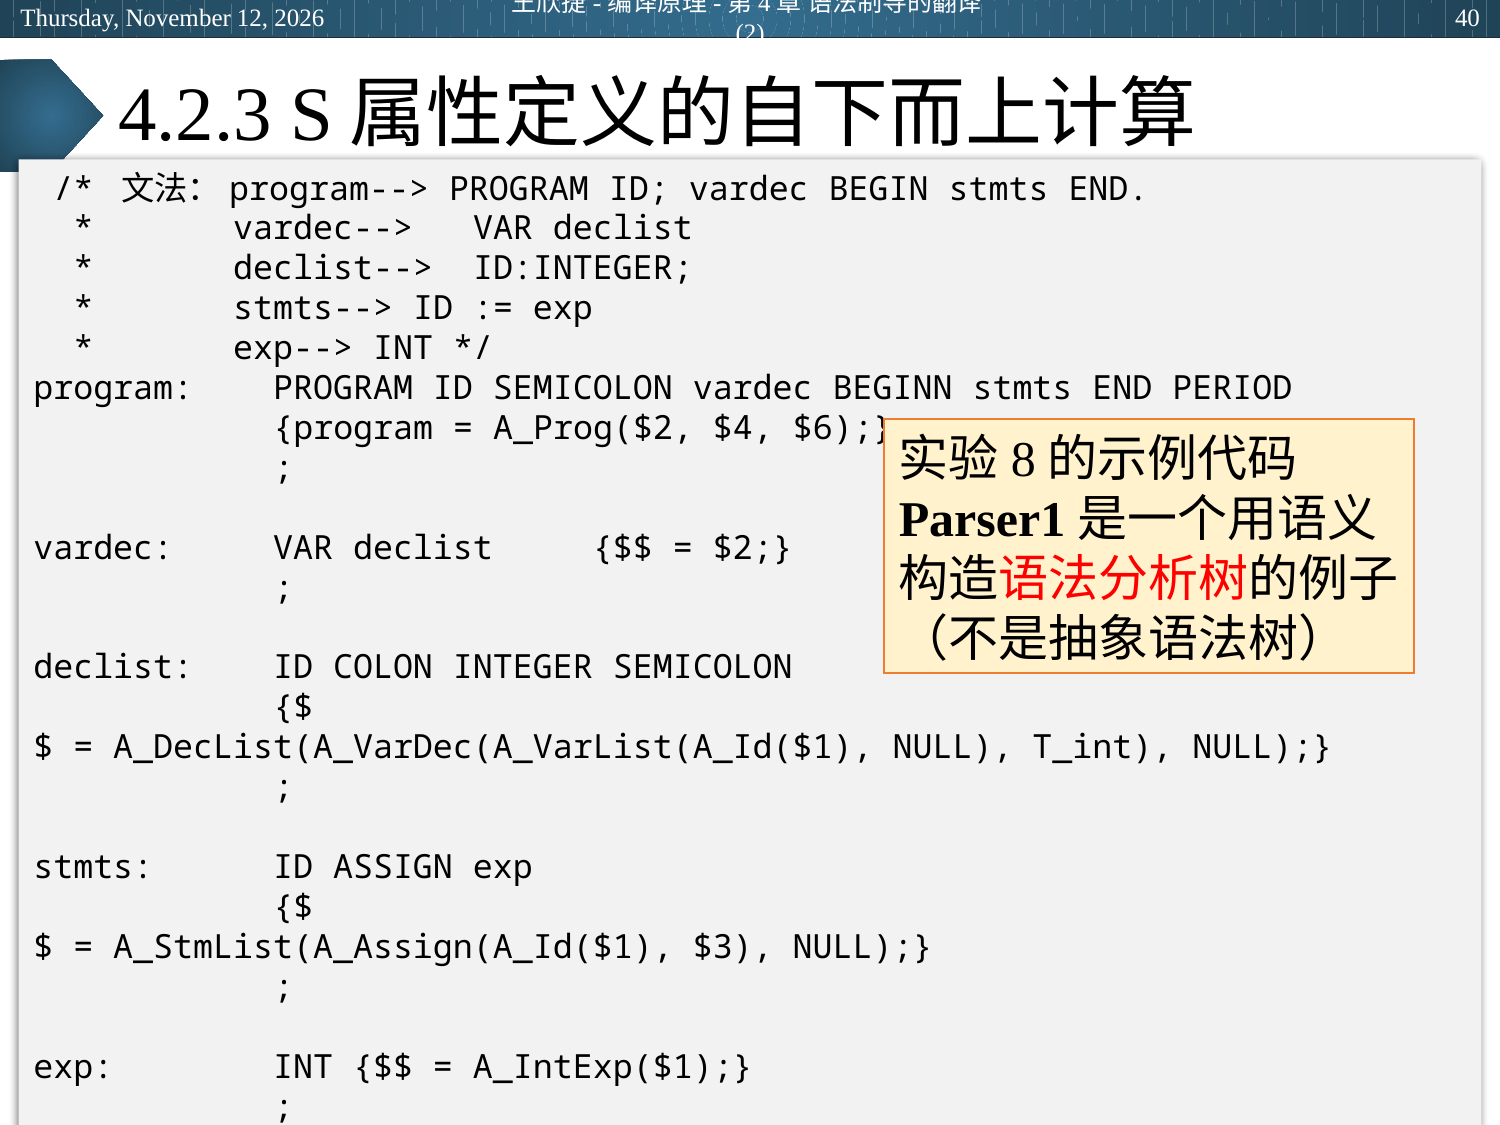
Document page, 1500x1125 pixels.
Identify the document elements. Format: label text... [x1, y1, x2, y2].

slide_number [5, 1, 344, 32]
text_box /* 文法：program--> PROGRAM ID; vardec BEGIN stmts END. * vardec--> VAR declist * declist--> ID:INTEGER; * stmts--> ID := exp * exp--> INT */ program: PROGRAM ID SEMICOLON vardec BEGINN stmts END PERIOD {program = A_Prog($2, $4, $6);} ; vardec: VAR declist {$$ = $2;} ; declist: ID COLON INTEGER SEMICOLON {$$ = A_DecList(A_VarDec(A_VarList(A_Id($1), NULL), T_int), NULL);} ; stmts: ID ASSIGN exp {$$ = A_StmList(A_Assign(A_Id($1), $3), NULL);} ; exp: INT {$$ = A_IntExp($1);} ; [18, 159, 1482, 1125]
footer 王欣捷-编译原理-第4章 语法制导的翻译(2) [496, 1, 1004, 32]
slide_number 40 [1157, 1, 1495, 32]
title 4.2.3 S属性定义的自下而上计算 [103, 37, 1397, 153]
text_box 实验8的示例代码 Parser1是一个用语义 构造语法分析树的例子 （不是抽象语法树） [883, 418, 1415, 674]
